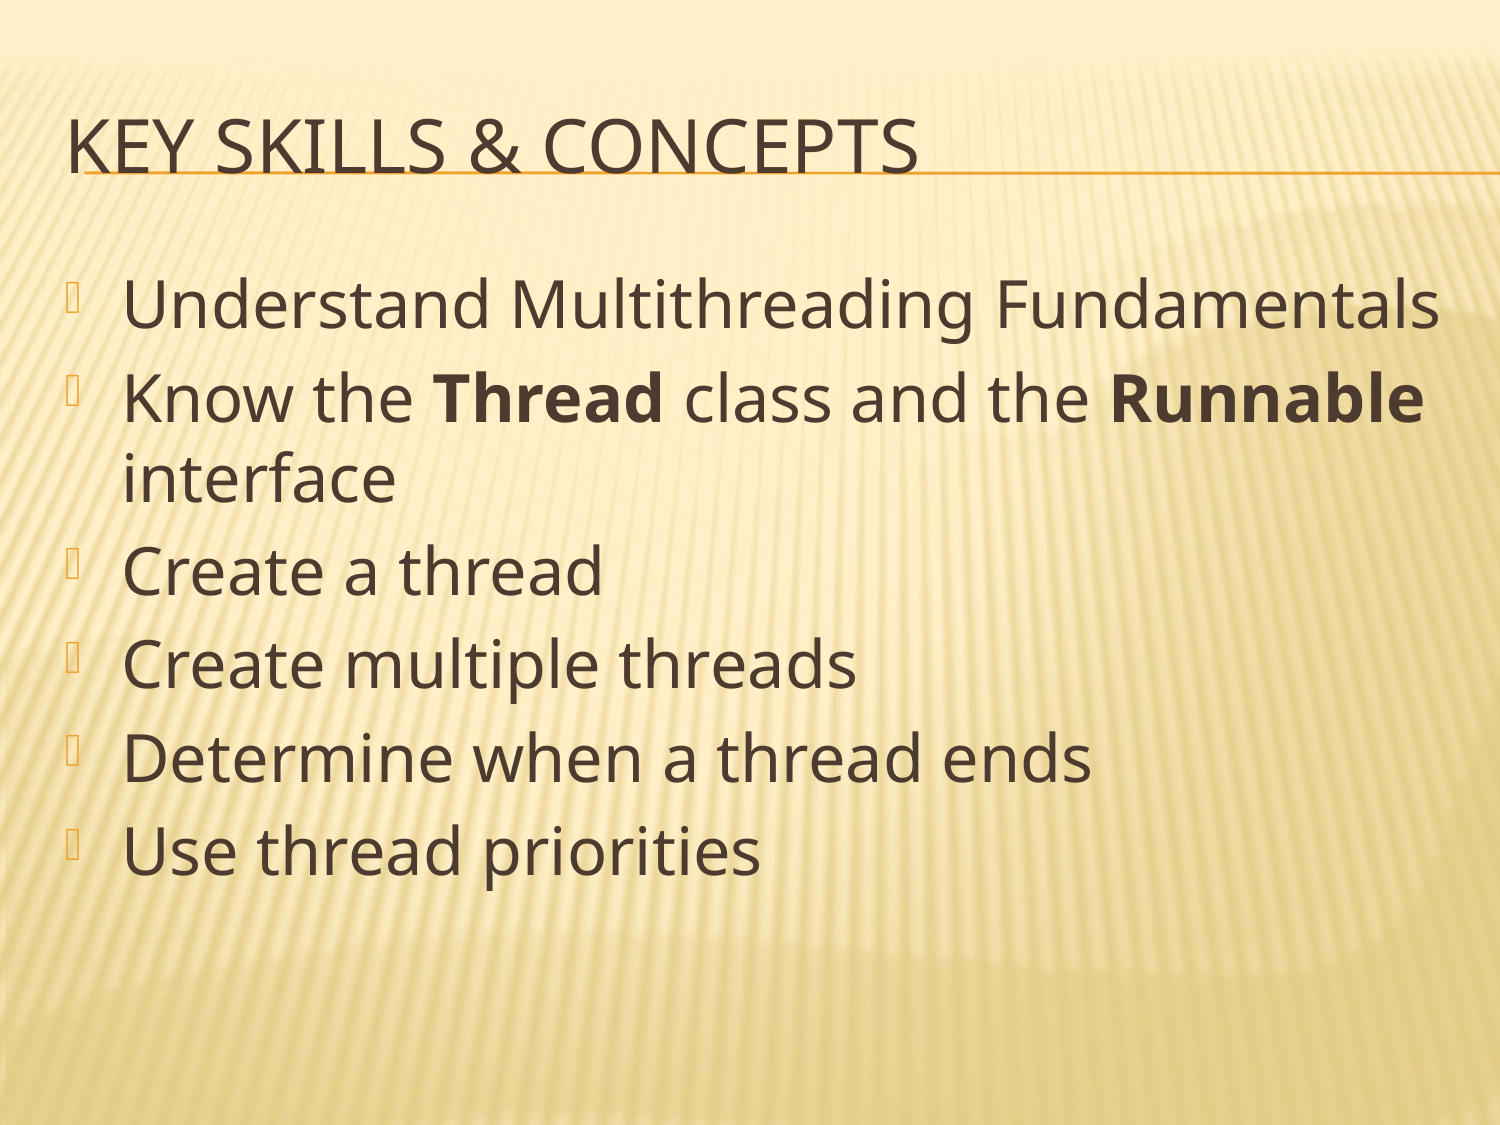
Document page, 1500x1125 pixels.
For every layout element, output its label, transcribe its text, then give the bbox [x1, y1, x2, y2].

list Understand Multithreading Fundamentals Know the Thread class and the Runnable interface Create a thread Create multiple threads Determine when a thread ends Use thread priorities [50, 254, 1475, 998]
title key skills & concepts [50, 75, 1475, 213]
